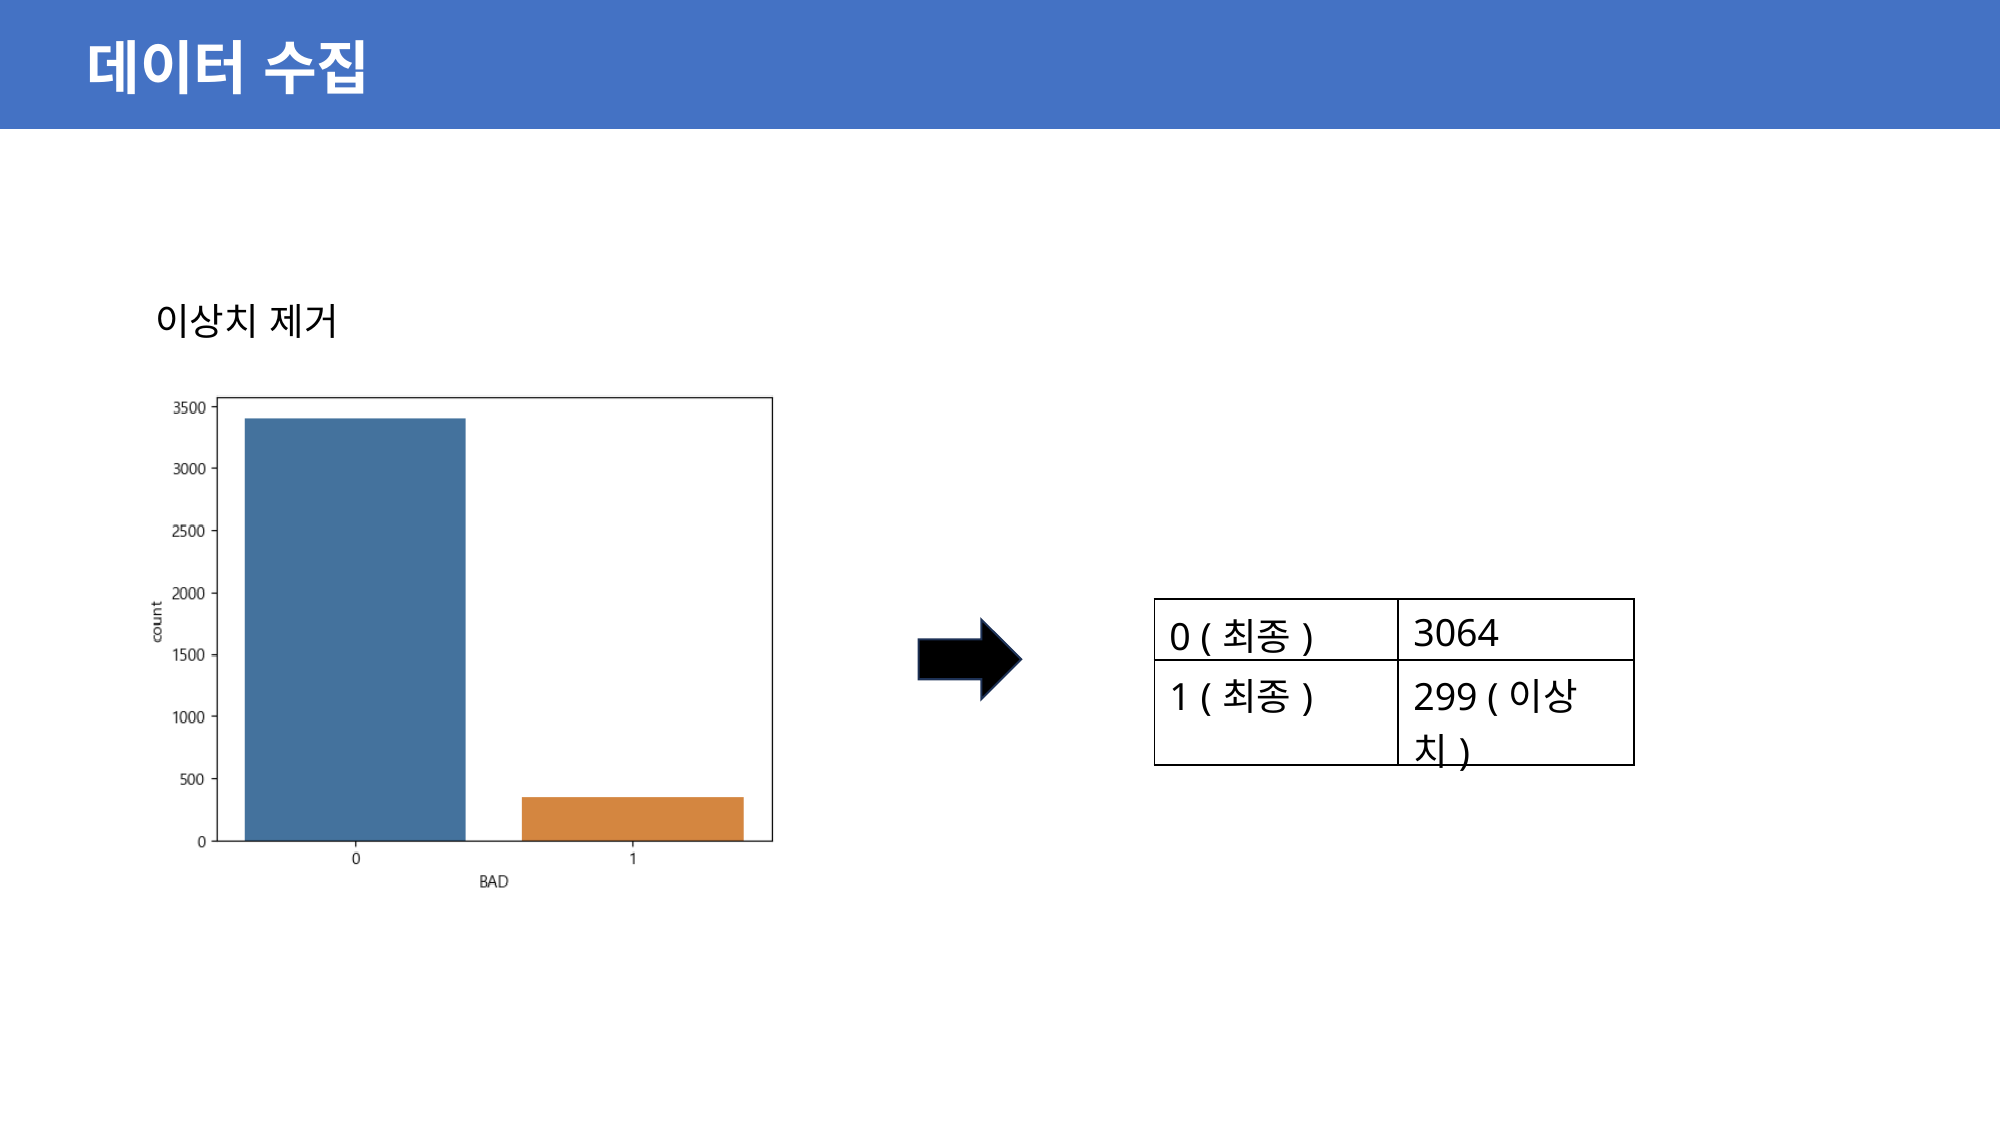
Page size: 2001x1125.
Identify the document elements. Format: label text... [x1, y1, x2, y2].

table_header 3064 [1399, 600, 1633, 659]
table_header 0 (최종) [1155, 600, 1397, 659]
picture [140, 380, 786, 901]
table_cell 1 (최종) [1155, 661, 1397, 764]
text_box [917, 617, 1023, 702]
table_cell 299 (이상치) [1399, 661, 1633, 764]
text_box 이상치 제거 [140, 290, 1142, 351]
text_box 데이터 수집 [71, 23, 1025, 109]
text_box [0, 0, 2000, 130]
